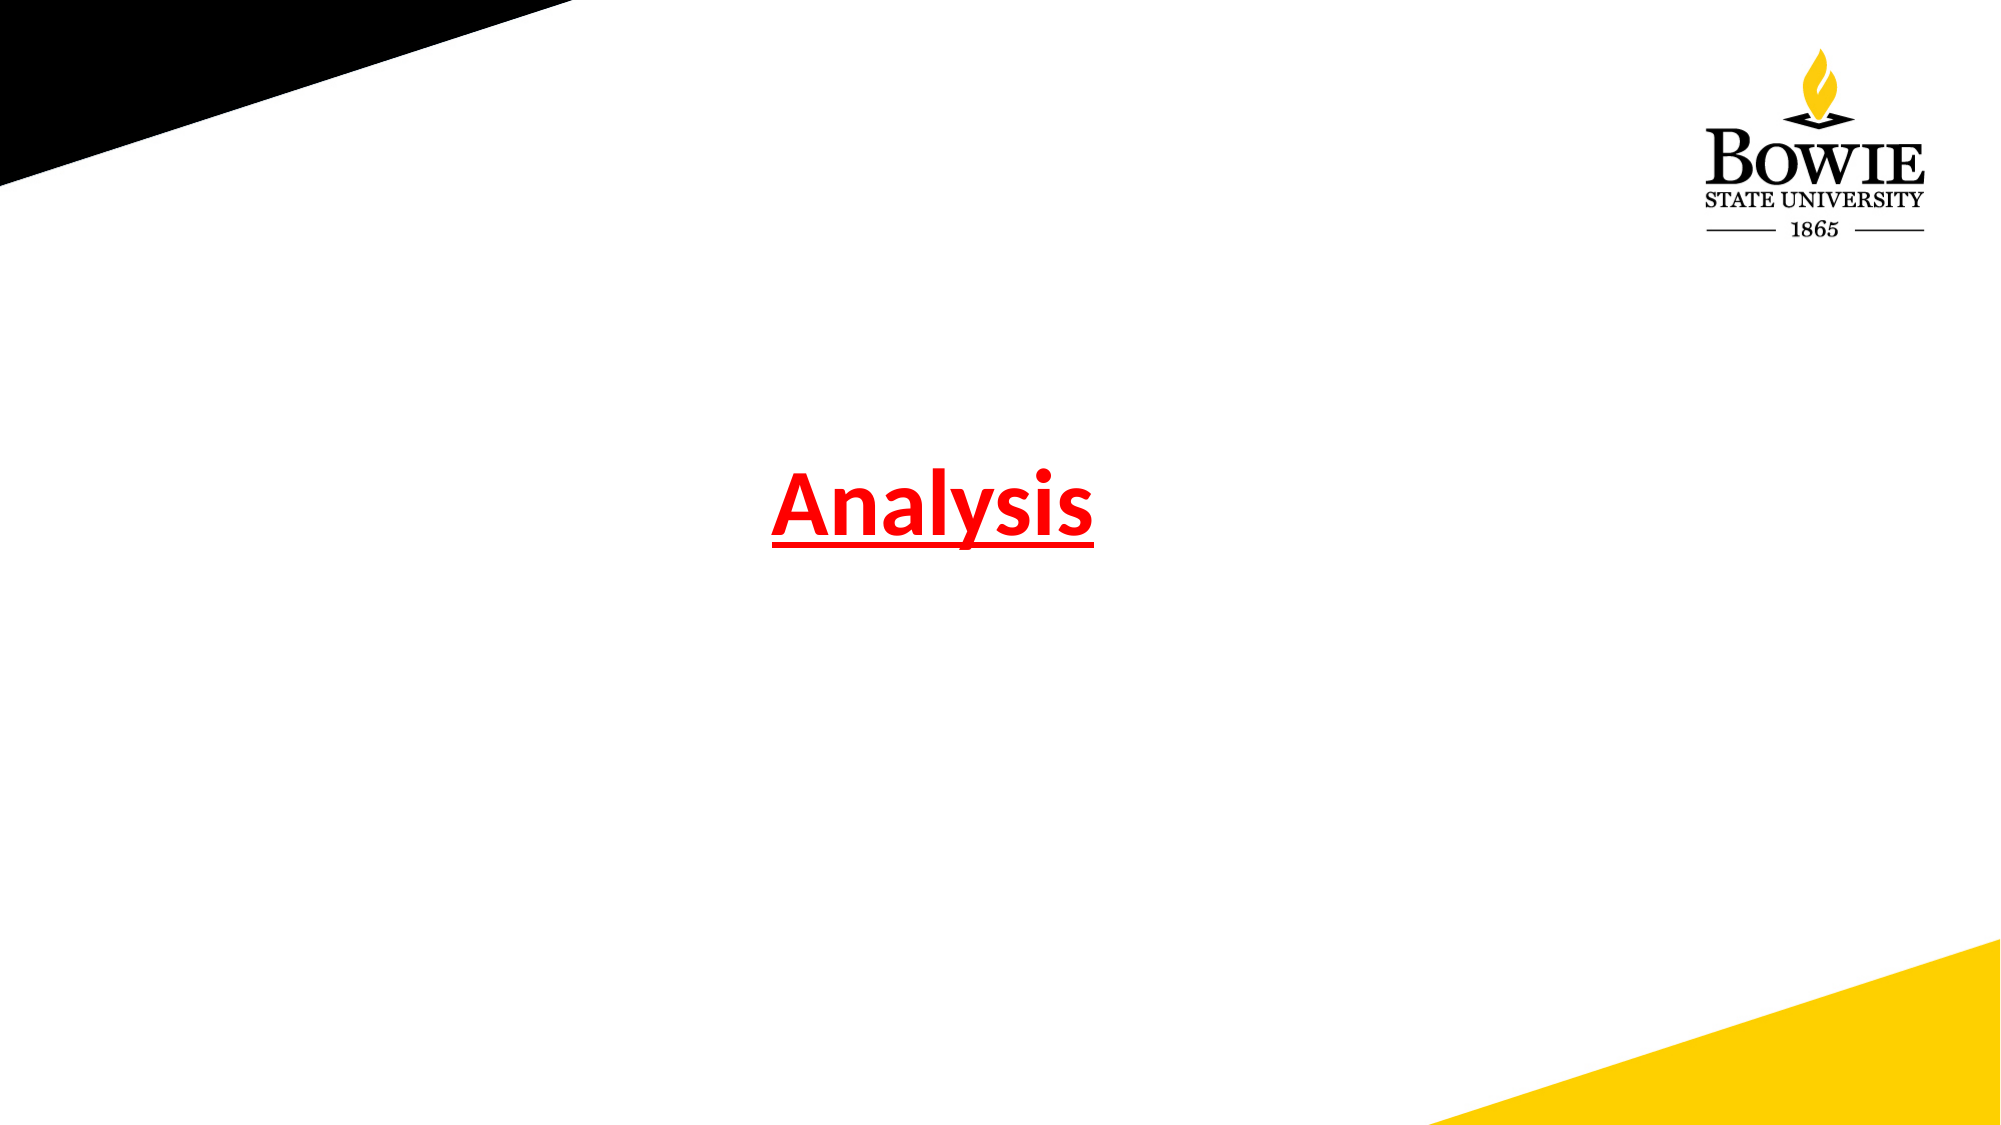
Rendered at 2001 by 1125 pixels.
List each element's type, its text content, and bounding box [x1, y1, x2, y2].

picture [0, 0, 2001, 1125]
text_box Analysis [348, 425, 1518, 563]
